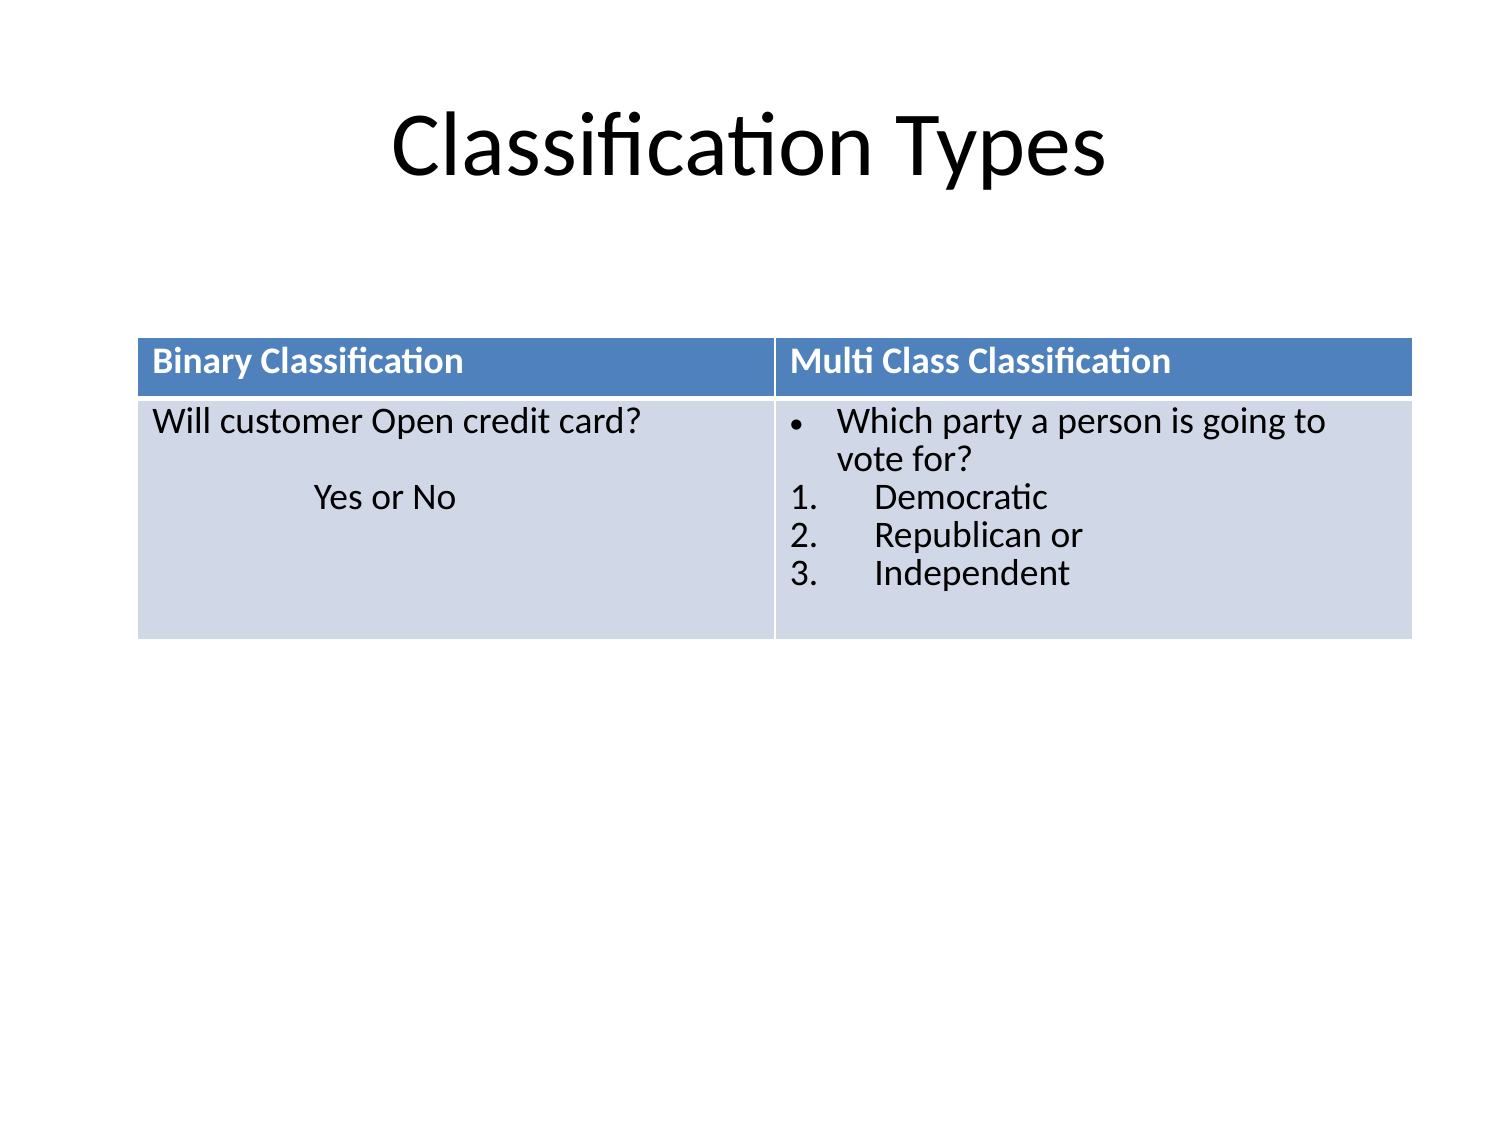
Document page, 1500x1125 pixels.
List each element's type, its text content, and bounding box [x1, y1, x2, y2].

table_header Multi Class Classification [776, 338, 1412, 396]
table_header Binary Classification [138, 338, 774, 396]
table_cell Will customer Open credit card? Yes or No [138, 401, 774, 639]
table_cell Which party a person is going to vote for? Democratic Republican or Independent [776, 401, 1412, 639]
title Classification Types [75, 45, 1425, 233]
